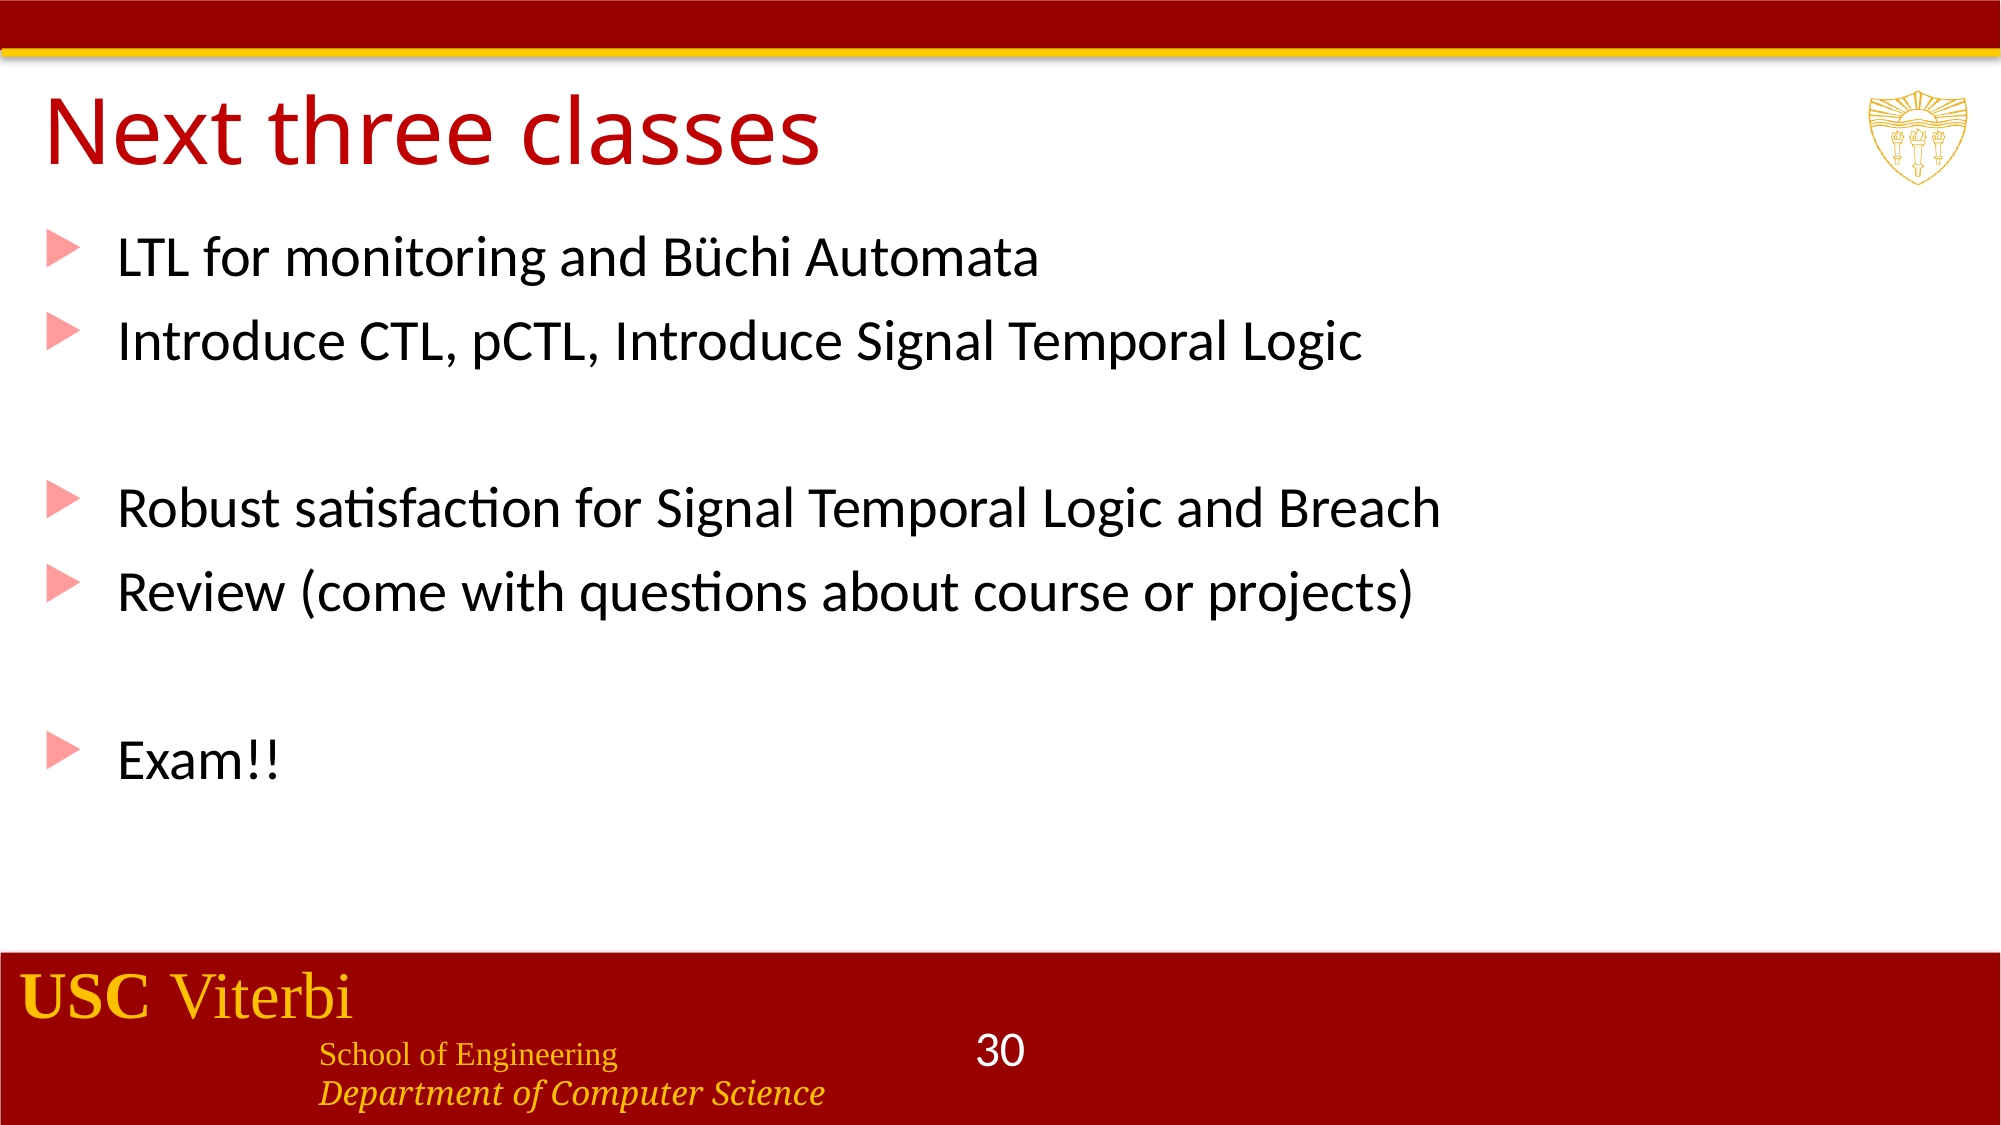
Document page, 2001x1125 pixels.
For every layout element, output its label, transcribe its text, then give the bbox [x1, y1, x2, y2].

title Next three classes [27, 70, 1819, 199]
slide_number 30 [774, 1016, 1225, 1077]
list LTL for monitoring and Büchi Automata Introduce CTL, pCTL, Introduce Signal Temporal Logic Robust satisfaction for Signal Temporal Logic and Breach Review (come with questions about course or projects) Exam!! [27, 218, 1947, 933]
picture [1836, 76, 2000, 199]
